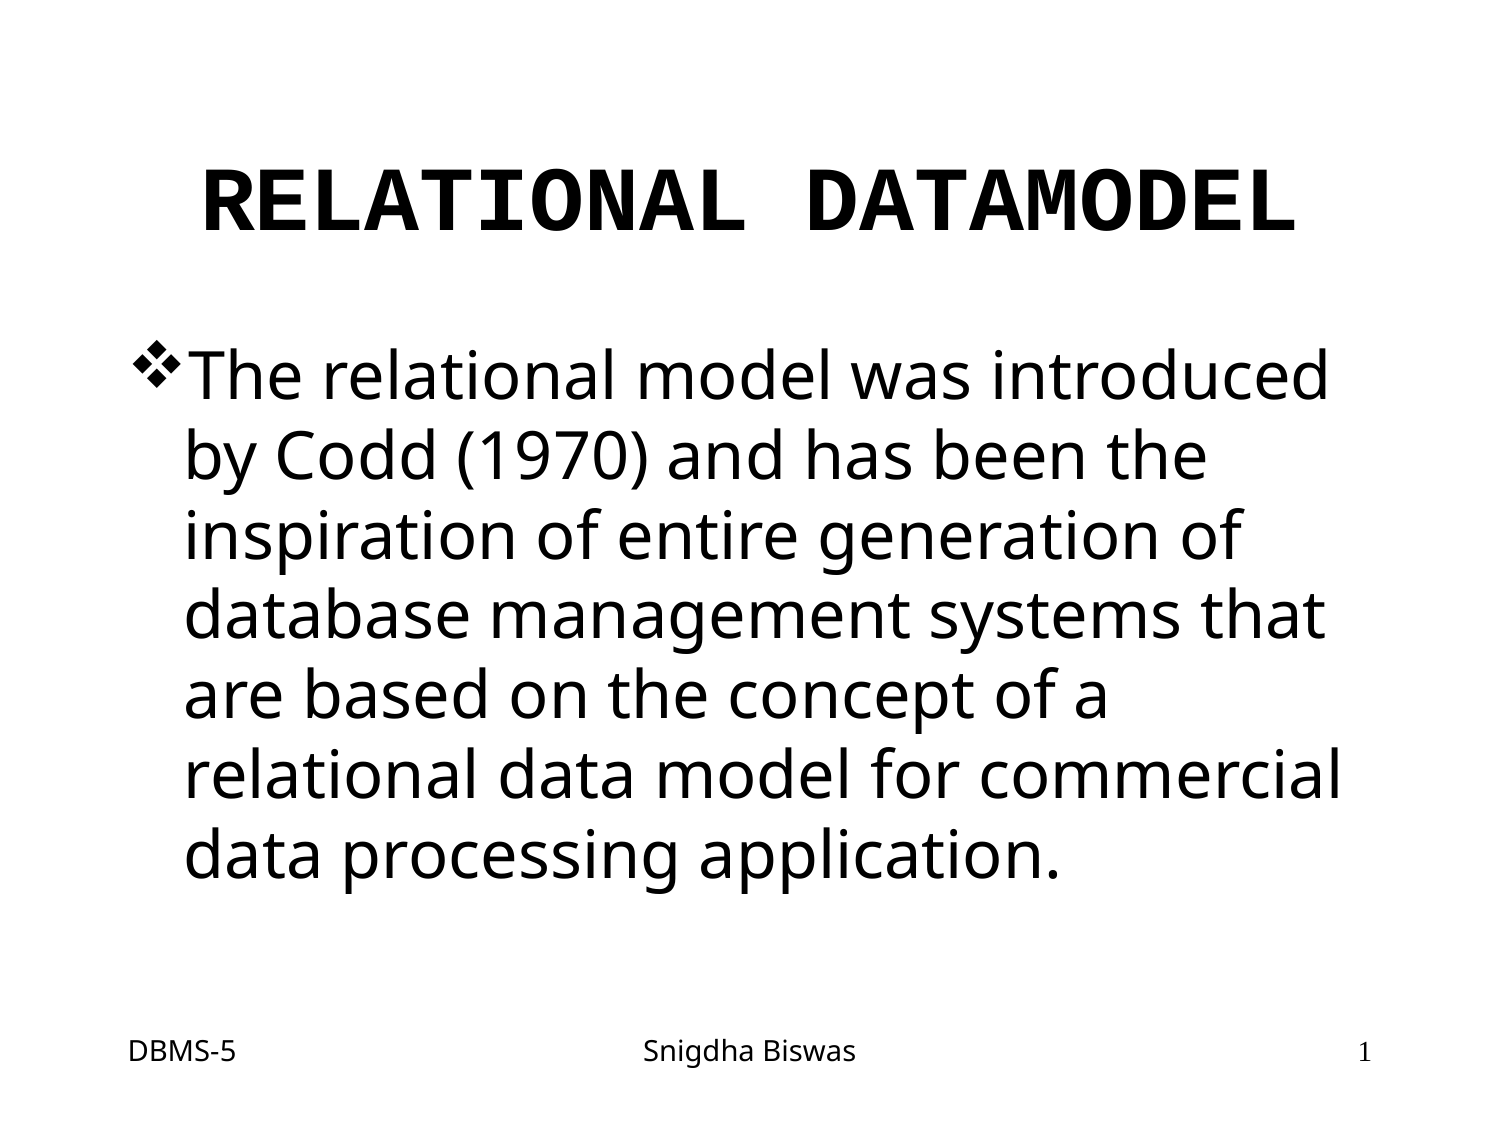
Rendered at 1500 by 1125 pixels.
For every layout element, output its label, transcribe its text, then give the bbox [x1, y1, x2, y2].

footer Snigdha Biswas [512, 1024, 988, 1101]
list The relational model was introduced by Codd (1970) and has been the inspiration of entire generation of database management systems that are based on the concept of a relational data model for commercial data processing application. [112, 324, 1388, 1001]
slide_number 1 [1074, 1024, 1388, 1101]
slide_number DBMS-5 [112, 1024, 426, 1101]
title RELATIONAL DATAMODEL [112, 99, 1388, 288]
